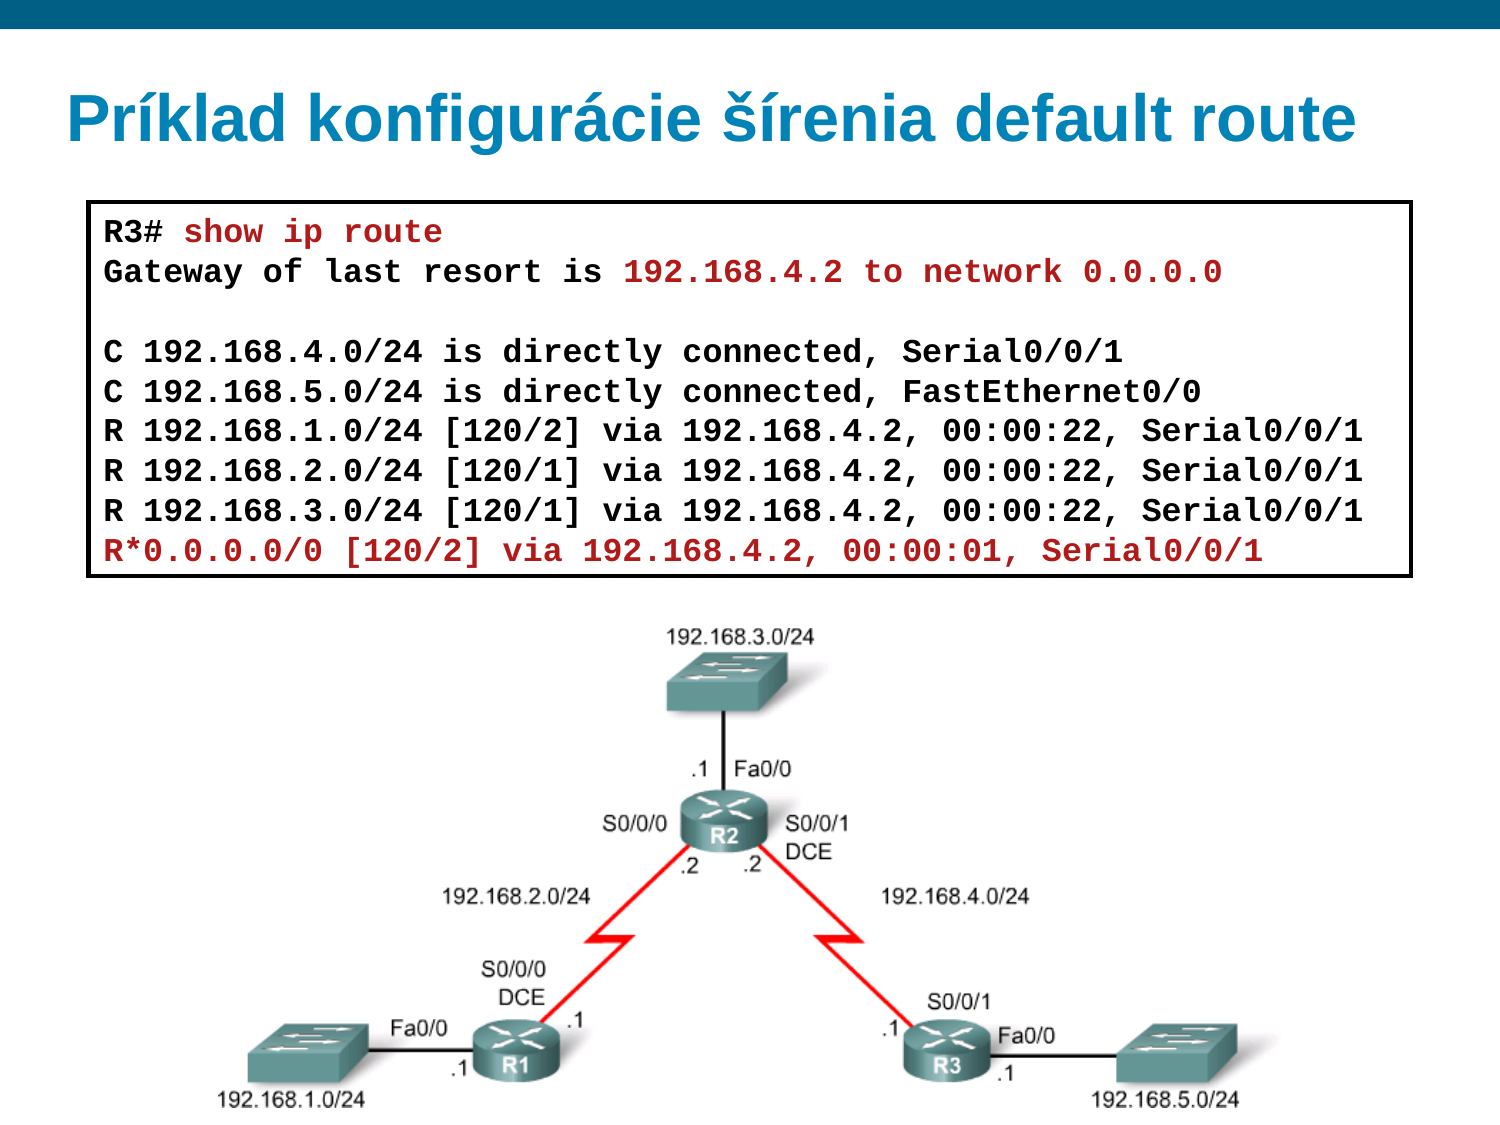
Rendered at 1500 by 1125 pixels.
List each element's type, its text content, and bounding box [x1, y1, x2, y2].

title Príklad konfigurácie šírenia default route [53, 50, 1447, 163]
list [218, 628, 1282, 1108]
text_box R3# show ip route Gateway of last resort is 192.168.4.2 to network 0.0.0.0 C 192.168.4.0/24 is directly connected, Serial0/0/1 C 192.168.5.0/24 is directly connected, FastEthernet0/0 R 192.168.1.0/24 [120/2] via 192.168.4.2, 00:00:22, Serial0/0/1 R 192.168.2.0/24 [120/1] via 192.168.4.2, 00:00:22, Serial0/0/1 R 192.168.3.0/24 [120/1] via 192.168.4.2, 00:00:22, Serial0/0/1 R*0.0.0.0/0 [120/2] via 192.168.4.2, 00:00:01, Serial0/0/1 [88, 201, 1412, 576]
